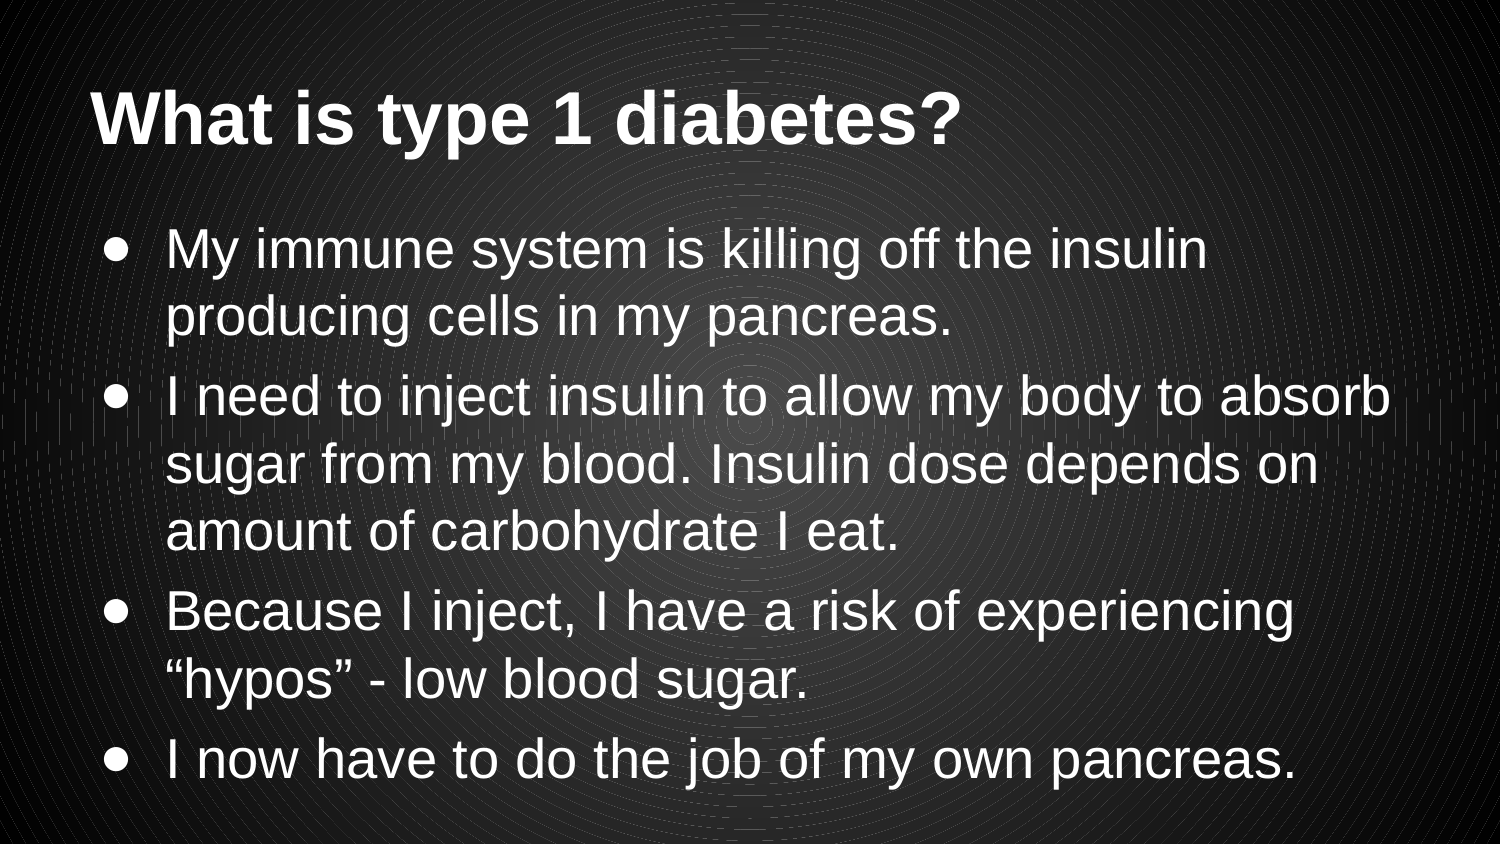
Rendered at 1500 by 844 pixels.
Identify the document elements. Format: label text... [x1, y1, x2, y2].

list My immune system is killing off the insulin producing cells in my pancreas. I need to inject insulin to allow my body to absorb sugar from my blood. Insulin dose depends on amount of carbohydrate I eat. Because I inject, I have a risk of experiencing “hypos” - low blood sugar. I now have to do the job of my own pancreas. [75, 196, 1425, 808]
title What is type 1 diabetes? [75, 33, 1425, 175]
